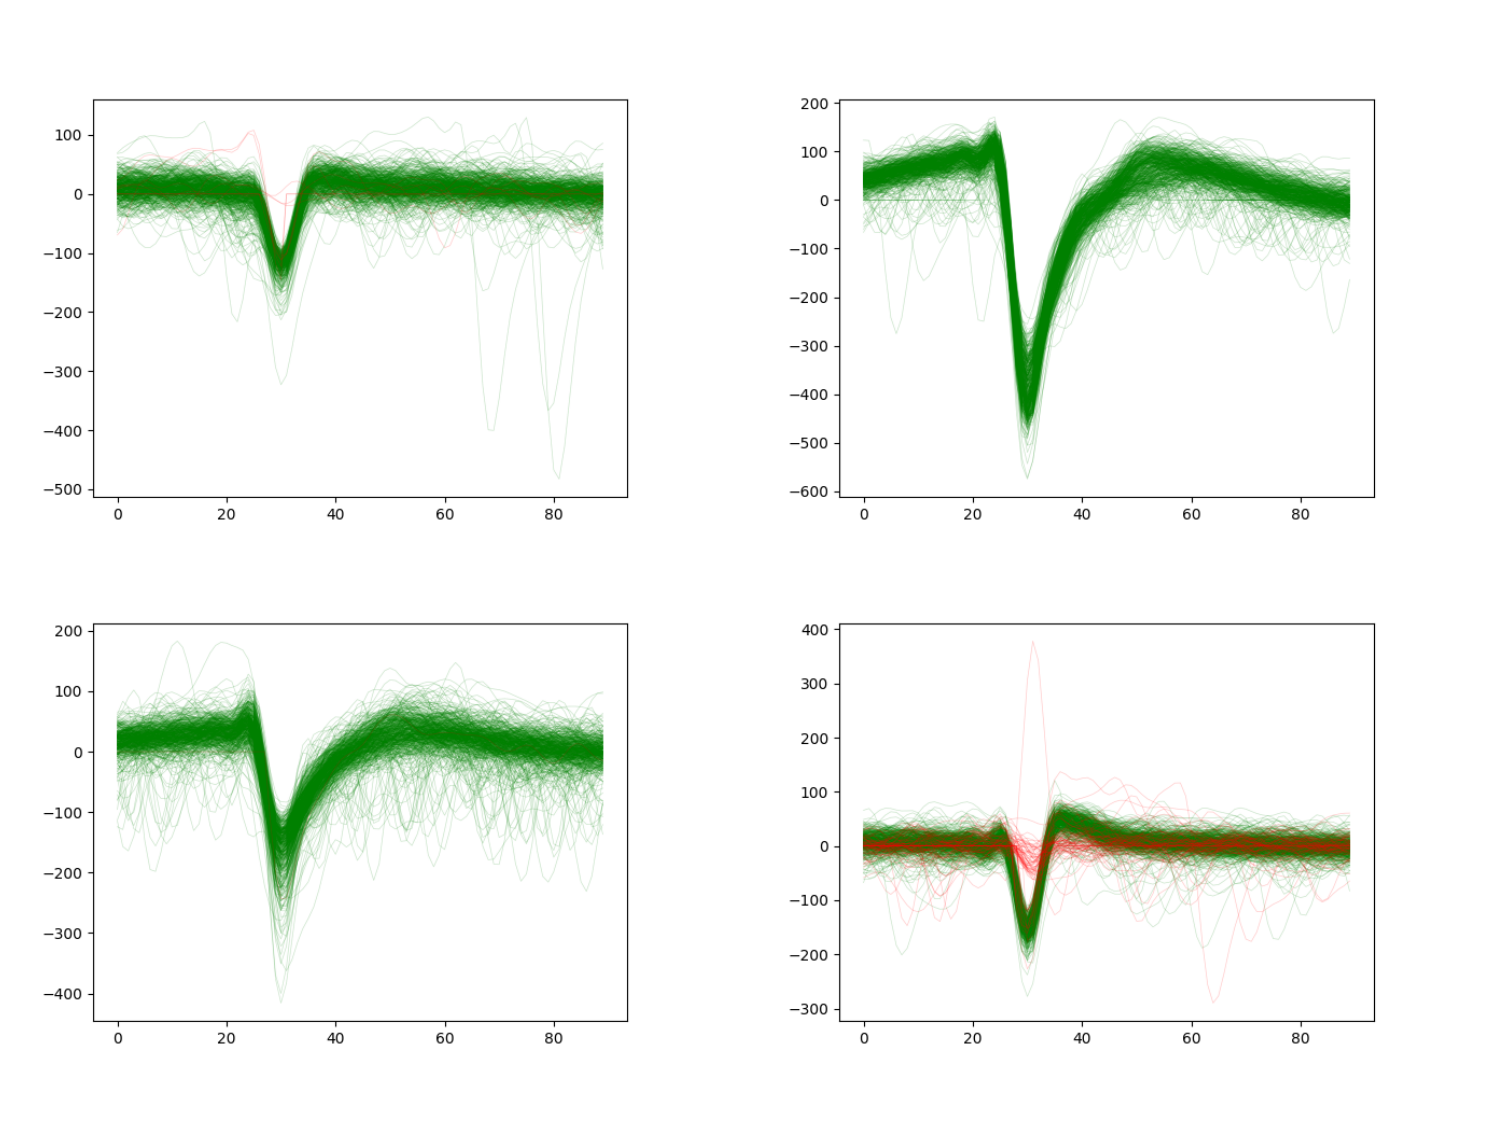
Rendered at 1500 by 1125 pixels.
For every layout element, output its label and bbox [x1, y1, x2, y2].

picture [7, 560, 696, 1078]
picture [7, 37, 696, 554]
picture [753, 560, 1443, 1078]
picture [753, 37, 1443, 554]
